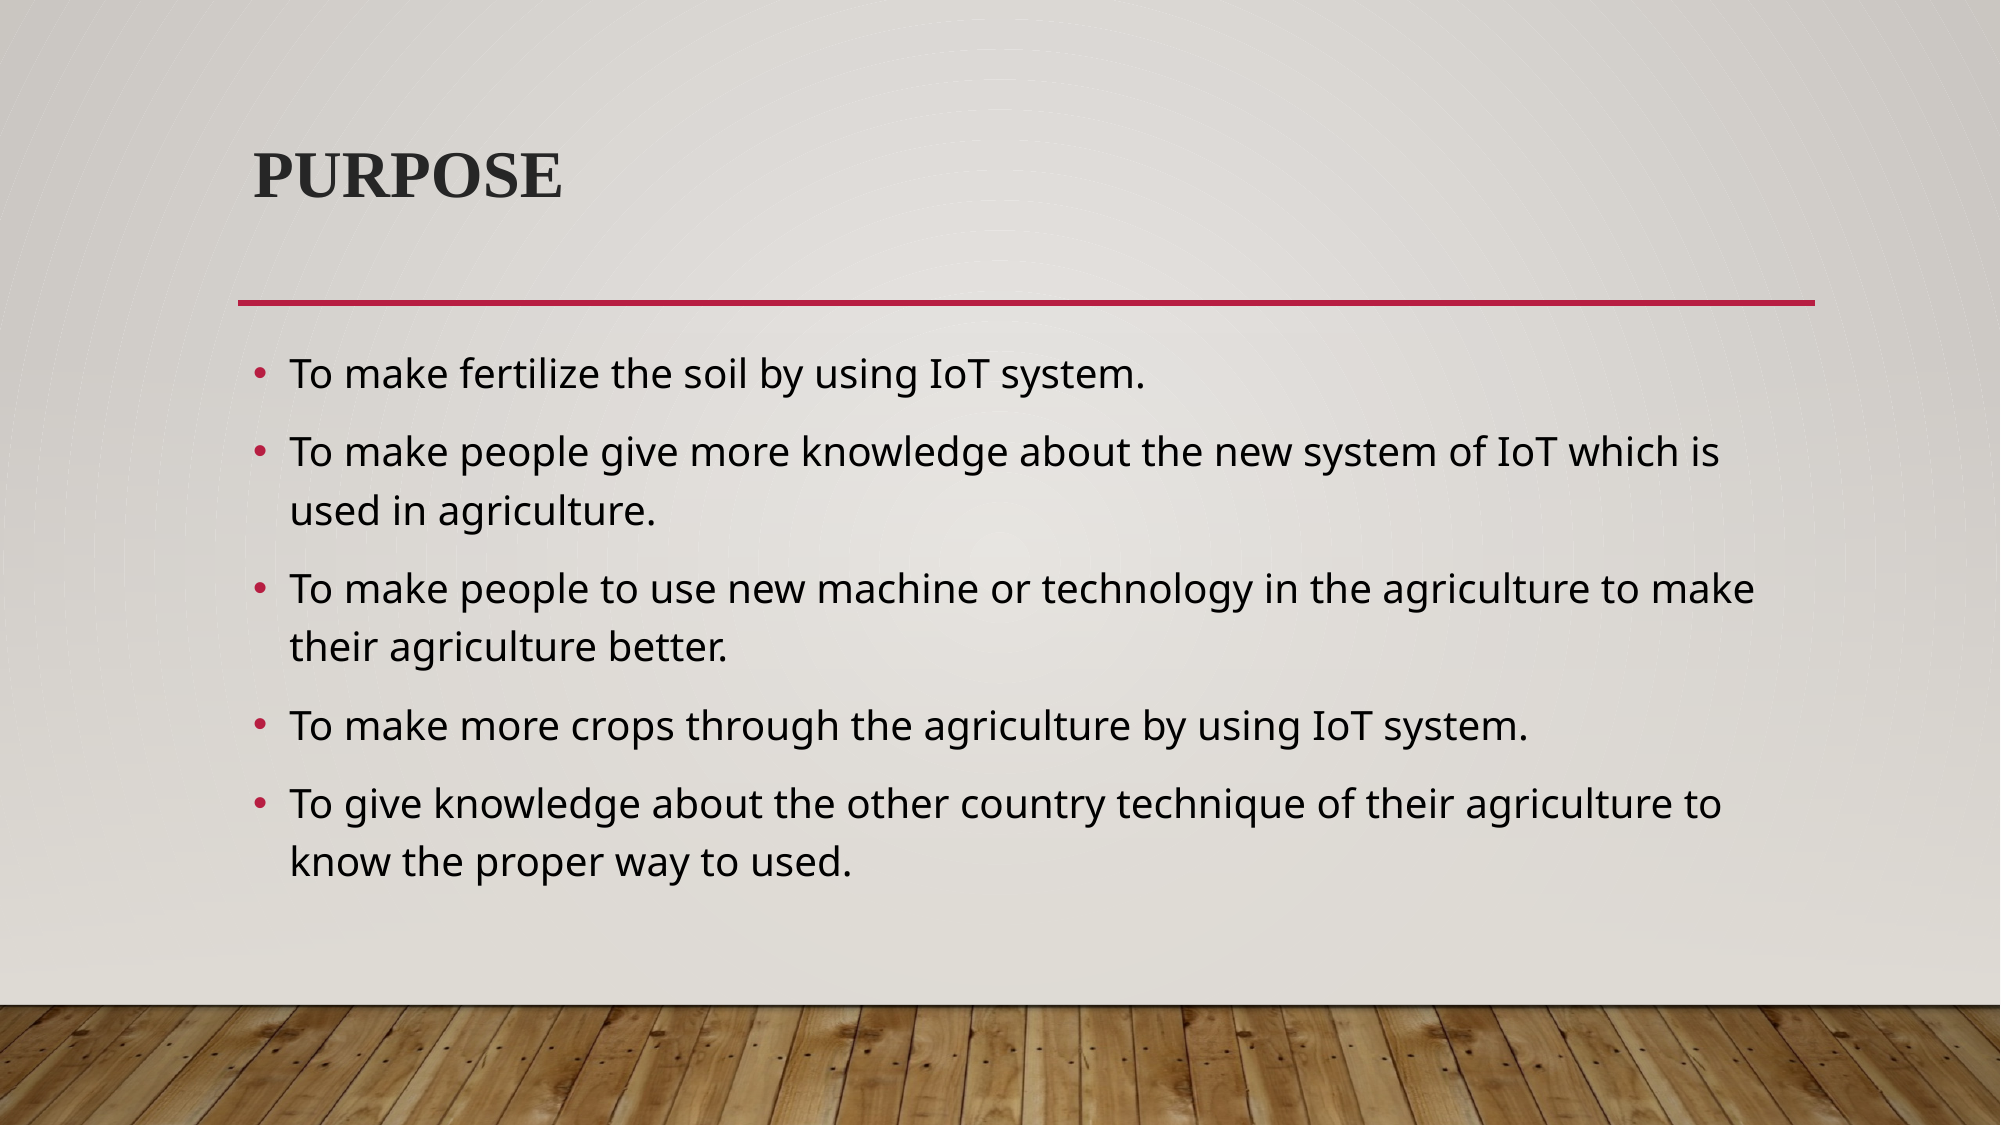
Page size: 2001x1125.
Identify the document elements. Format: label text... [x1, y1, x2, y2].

list To make fertilize the soil by using IoT system. To make people give more knowledge about the new system of IoT which is used in agriculture. To make people to use new machine or technology in the agriculture to make their agriculture better. To make more crops through the agriculture by using IoT system. To give knowledge about the other country technique of their agriculture to know the proper way to used. [238, 330, 1814, 897]
picture [0, 1005, 2000, 1125]
title Purpose [238, 131, 1814, 305]
